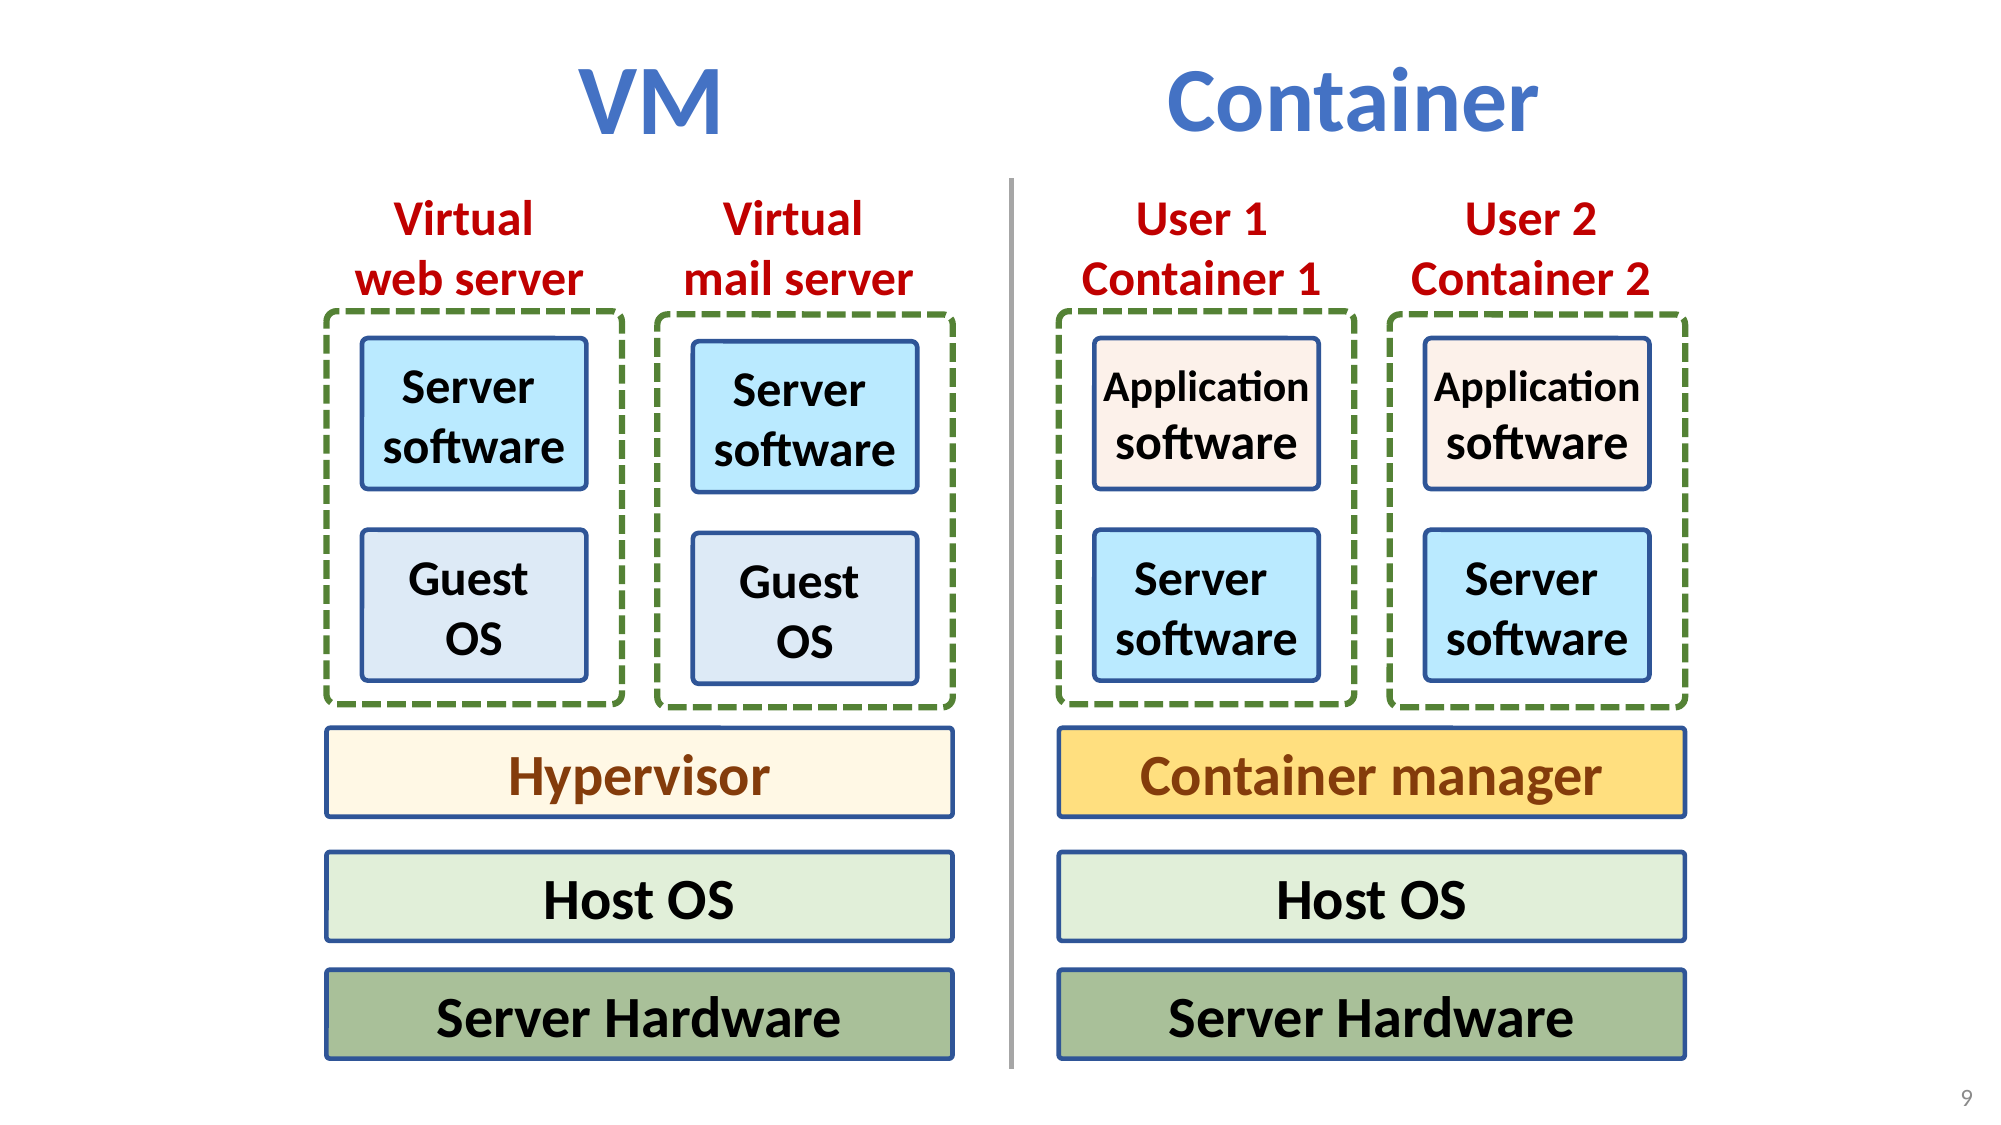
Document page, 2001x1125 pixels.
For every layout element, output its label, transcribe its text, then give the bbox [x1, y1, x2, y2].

text_box Application software [1425, 338, 1650, 489]
text_box [326, 311, 622, 705]
text_box [1058, 311, 1355, 705]
text_box Server software [1425, 529, 1650, 681]
text_box User 1 Container 1 [1067, 178, 1337, 313]
text_box Container manager [1058, 727, 1685, 817]
text_box Server Hardware [326, 969, 953, 1059]
text_box User 2 Container 2 [1396, 178, 1666, 313]
title VM [326, 0, 977, 189]
text_box Virtual mail server [668, 178, 930, 313]
text_box Container [1052, 16, 1656, 173]
text_box Hypervisor [326, 727, 953, 817]
text_box Virtual web server [339, 178, 600, 313]
text_box [1389, 314, 1686, 708]
text_box [657, 314, 953, 708]
text_box Server Hardware [1058, 969, 1685, 1059]
slide_number 9 [1830, 1076, 1989, 1116]
text_box Host OS [1058, 851, 1685, 941]
text_box Host OS [326, 851, 953, 941]
